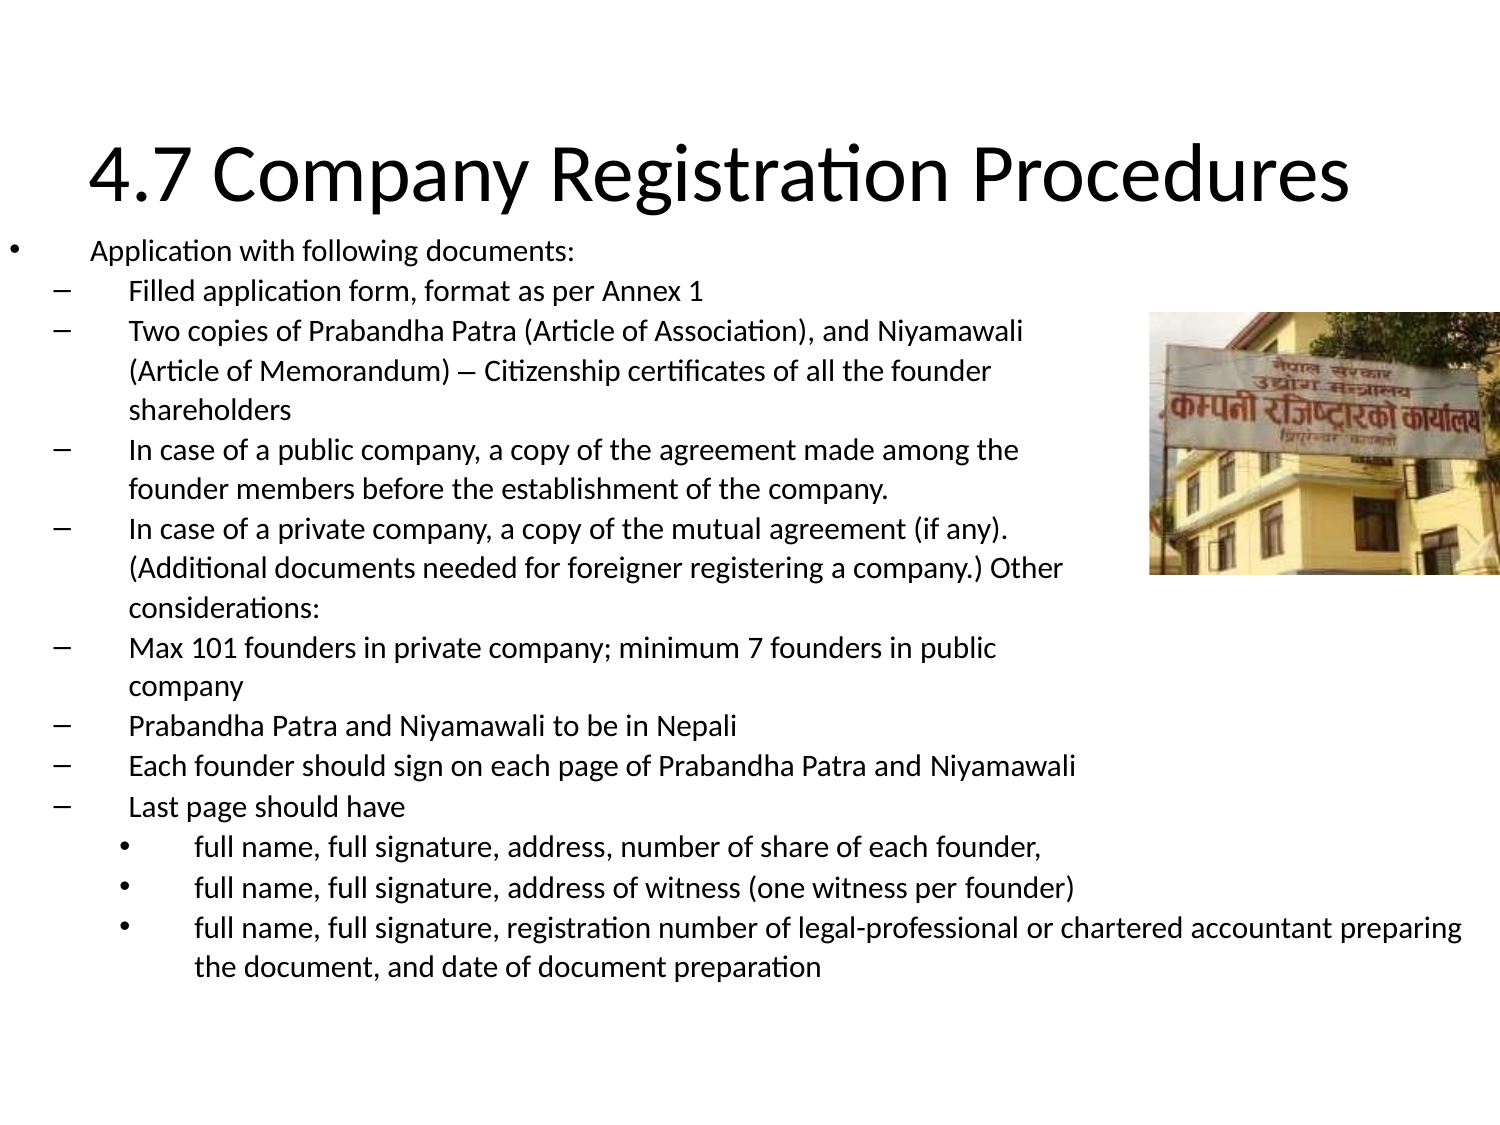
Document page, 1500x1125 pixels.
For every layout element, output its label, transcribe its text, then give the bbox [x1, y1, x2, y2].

text_box Application with following documents: Filled application form, format as per Annex 1 Two copies of Prabandha Patra (Article of Association), and Niyamawali (Article of Memorandum) – Citizenship certificates of all the founder shareholders In case of a public company, a copy of the agreement made among the founder members before the establishment of the company. In case of a private company, a copy of the mutual agreement (if any). (Additional documents needed for foreigner registering a company.) Other considerations: Max 101 founders in private company; minimum 7 founders in public company Prabandha Patra and Niyamawali to be in Nepali Each founder should sign on each page of Prabandha Patra and Niyamawali Last page should have full name, full signature, address, number of share of each founder, full name, full signature, address of witness (one witness per founder) full name, full signature, registration number of legal-professional or chartered accountant preparing the document, and date of document preparation [7, 224, 1479, 984]
title 4.7 Company Registration Procedures [86, 115, 1367, 224]
text_box [1149, 312, 1500, 575]
